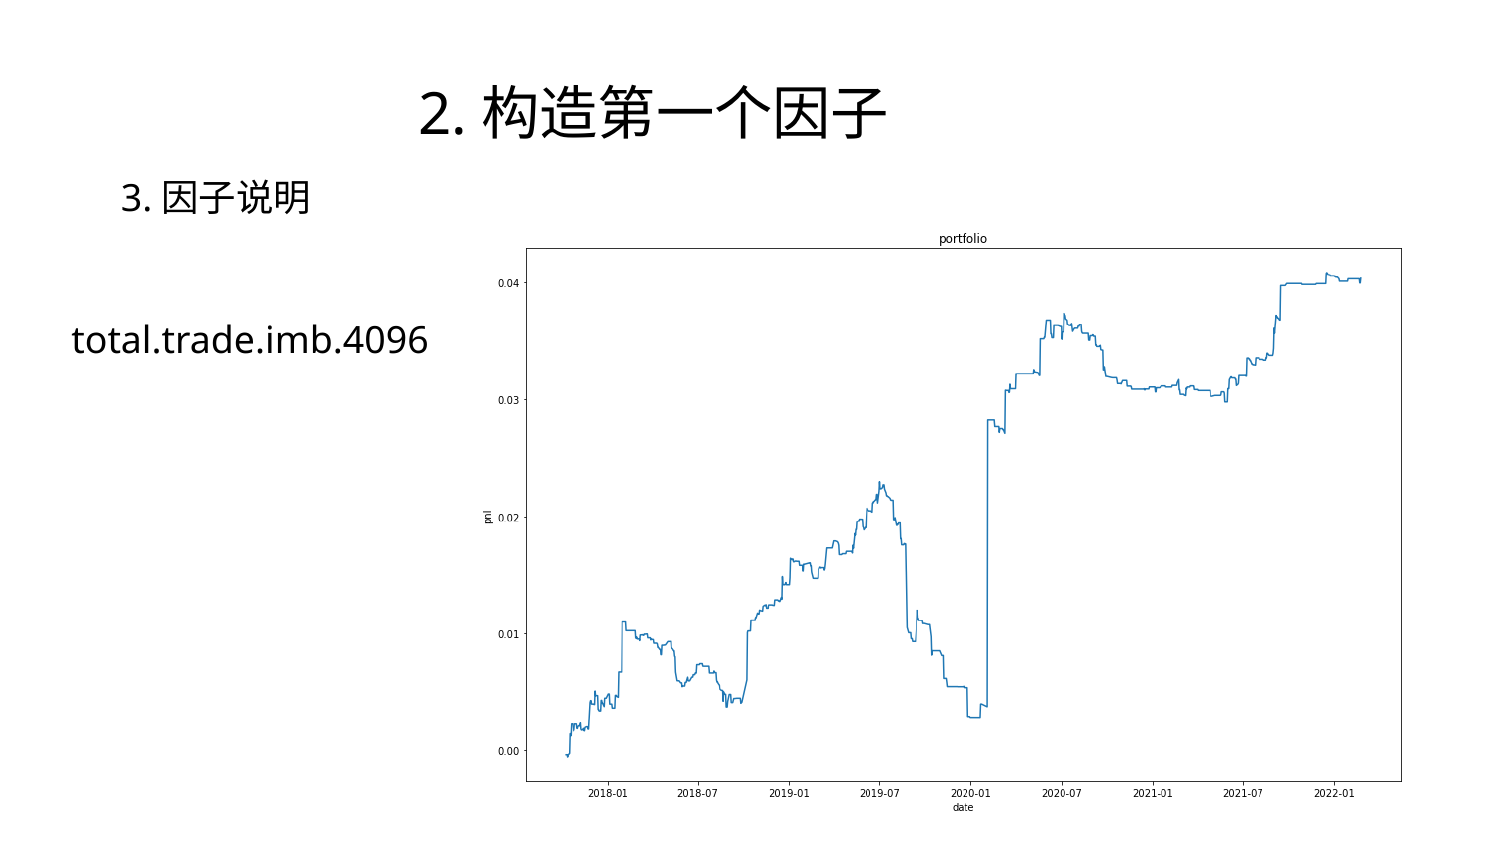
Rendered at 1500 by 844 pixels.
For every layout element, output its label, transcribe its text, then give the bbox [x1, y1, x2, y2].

text_box total.trade.imb.4096 [56, 308, 476, 369]
text_box 3.因子说明 [106, 166, 1333, 308]
title 2.构造第一个因子 [403, 76, 1500, 235]
picture [476, 226, 1407, 818]
text_box [1333, 185, 1416, 336]
